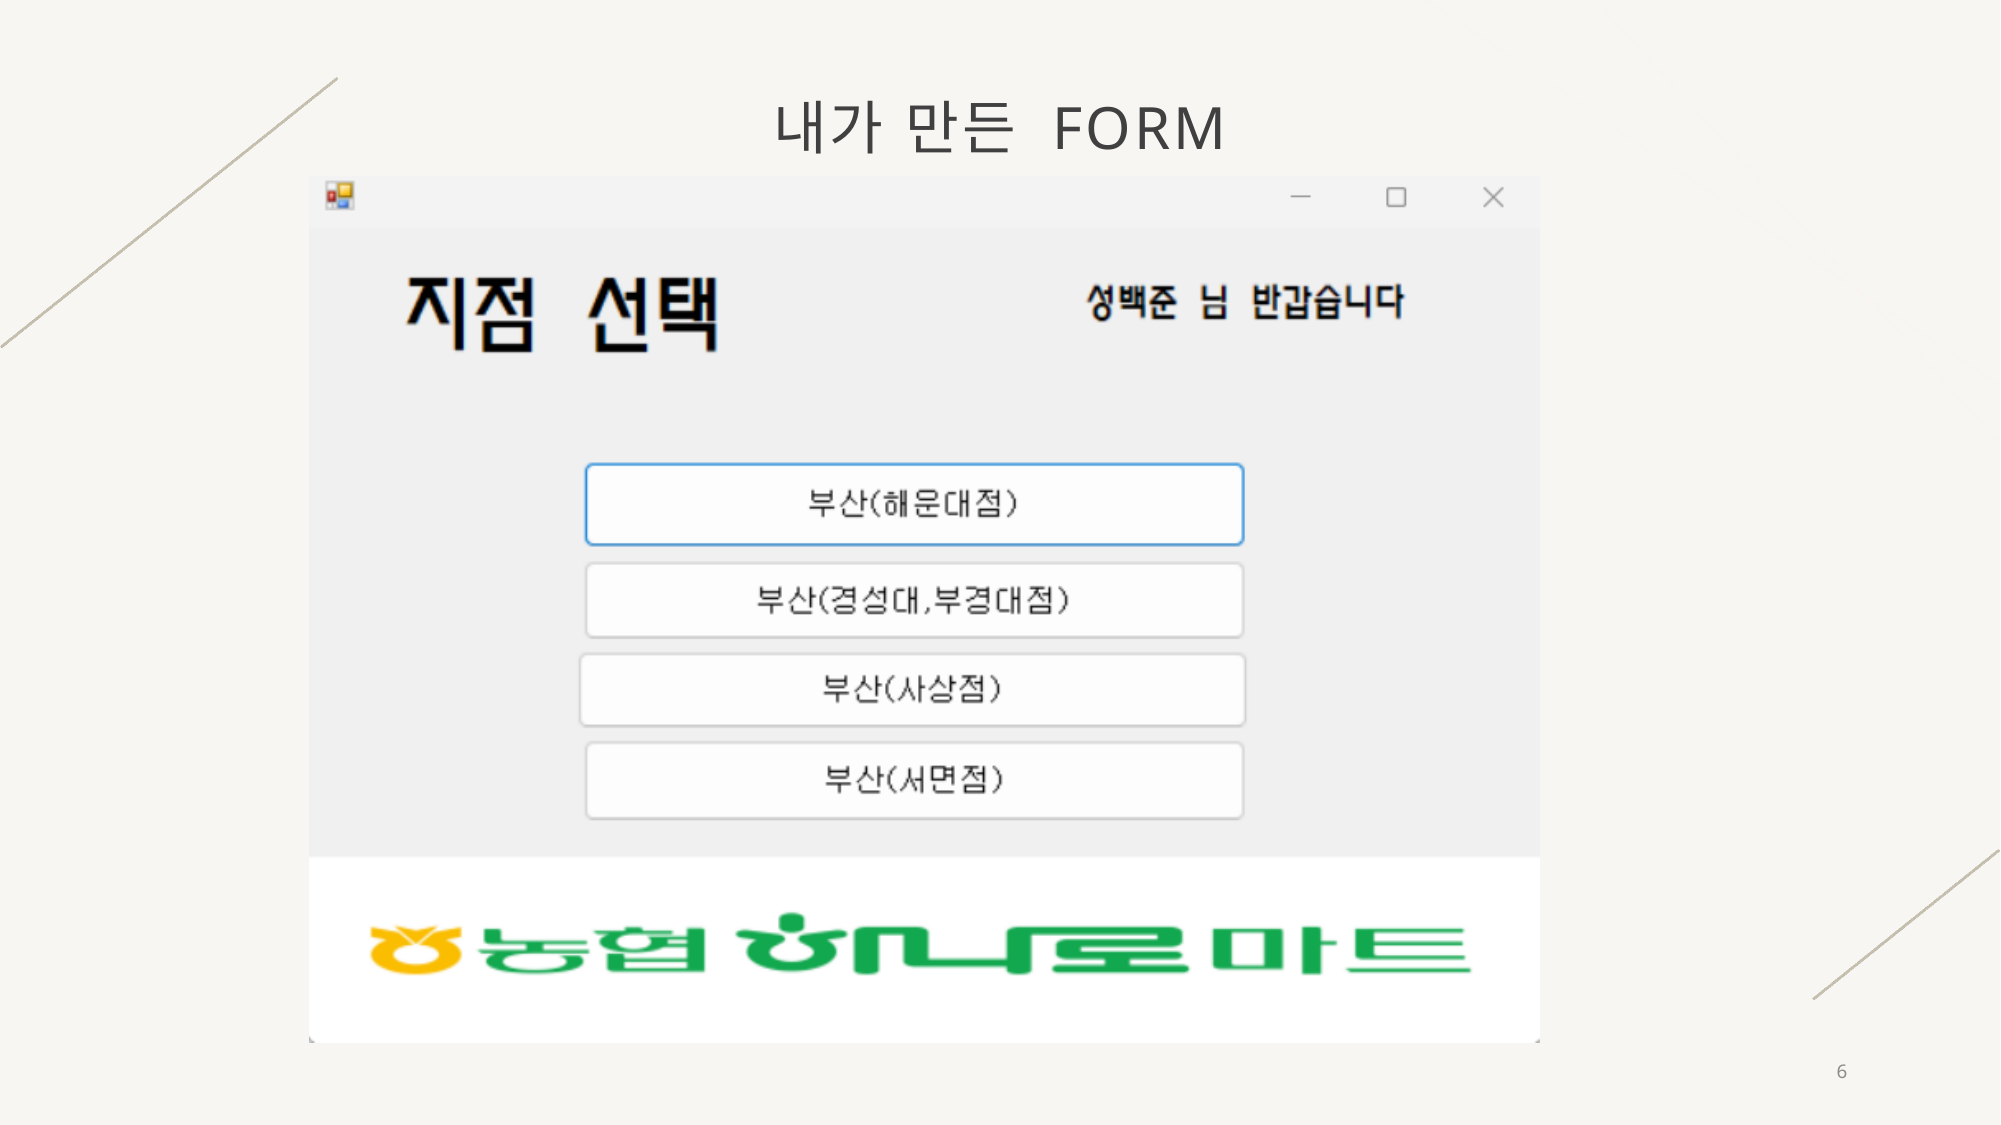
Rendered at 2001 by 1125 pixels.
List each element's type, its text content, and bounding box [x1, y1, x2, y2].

slide_number 6 [1412, 1042, 1863, 1103]
title 내가 만든 FORM [309, 22, 1691, 240]
picture [1812, 849, 2000, 1000]
picture [0, 77, 1540, 1043]
